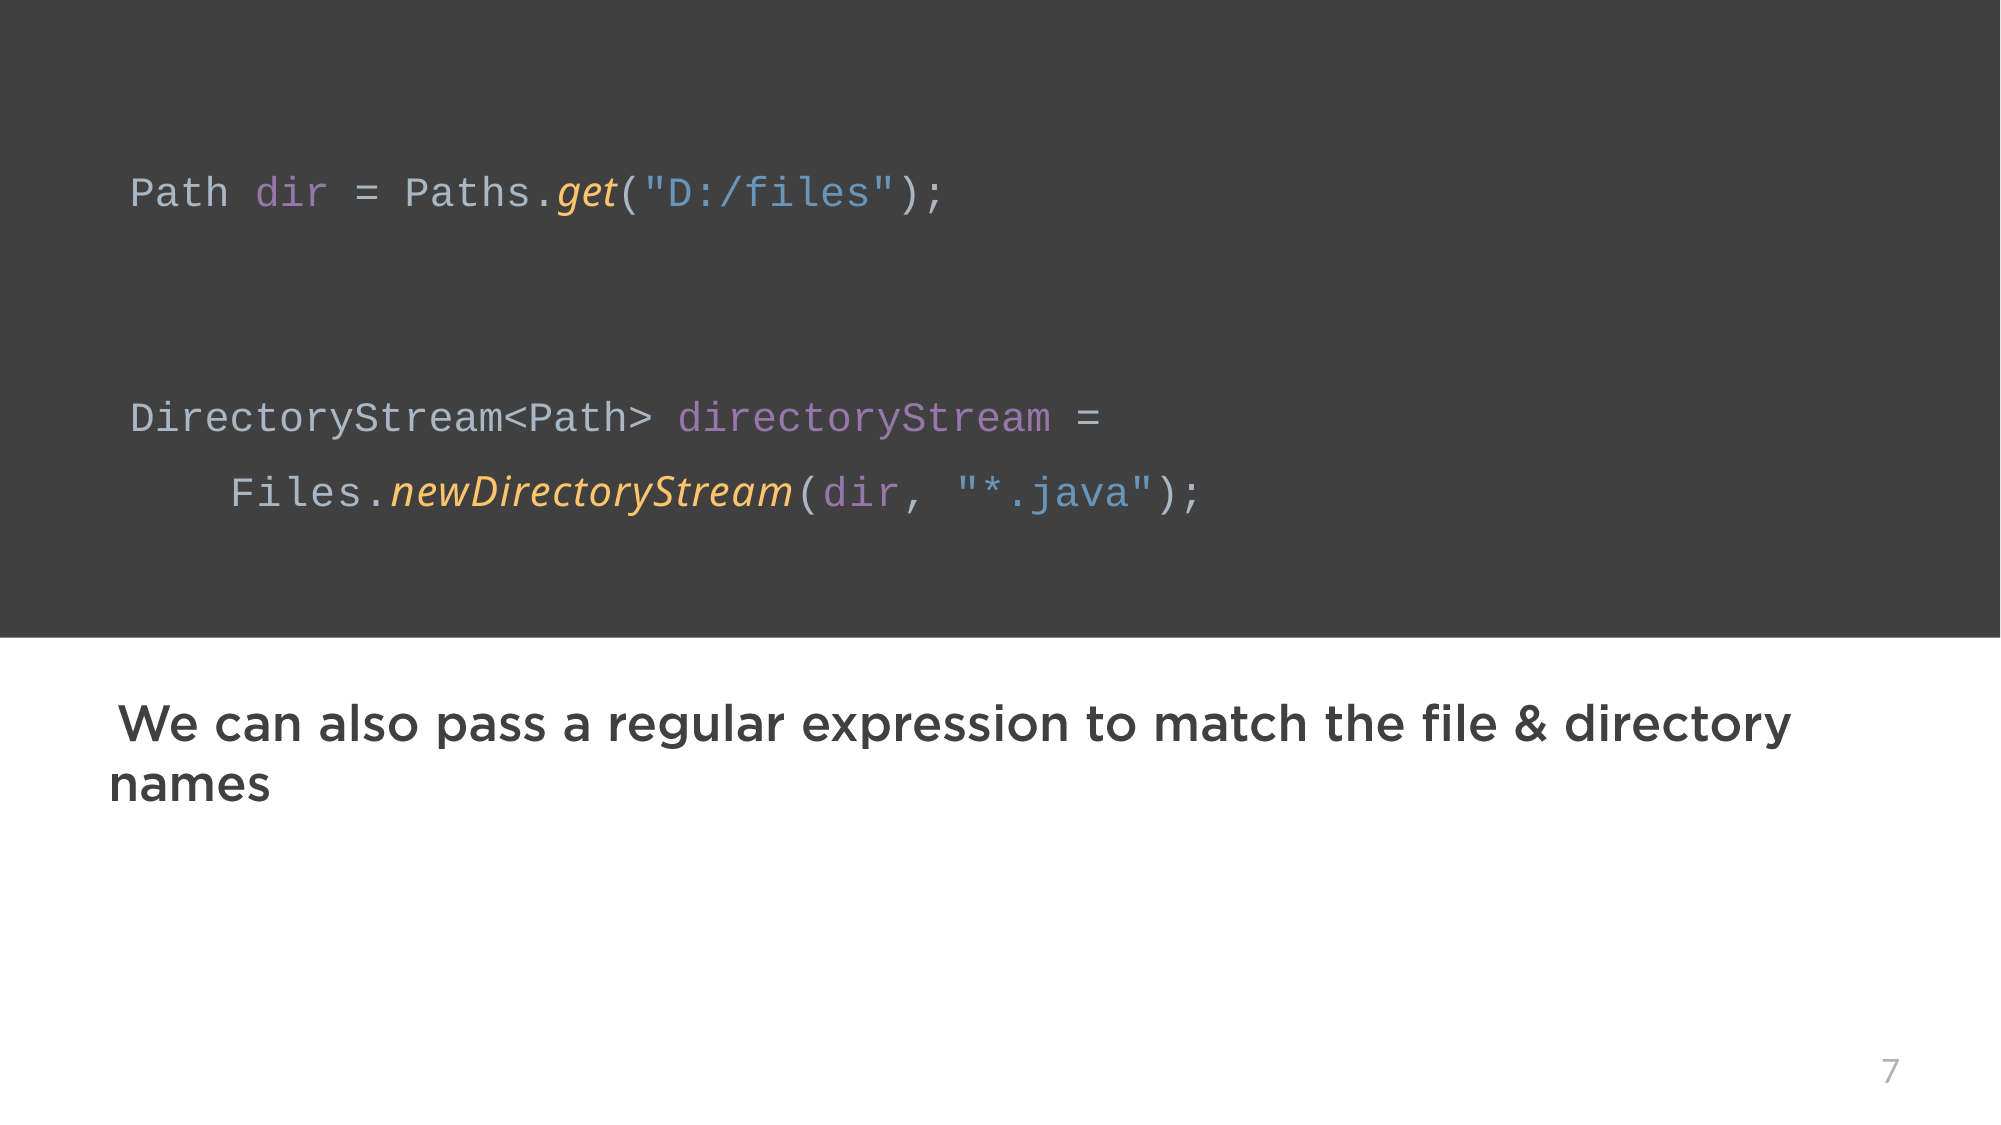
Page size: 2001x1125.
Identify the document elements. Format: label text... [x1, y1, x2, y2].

slide_number 7 [1440, 1046, 1900, 1103]
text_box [107, 692, 1833, 813]
text_box DirectoryStream<Path> directoryStream = Files.newDirectoryStream(dir, "*.java"); [127, 363, 1223, 515]
title Path dir = Paths.get("D:/files"); [127, 162, 956, 353]
